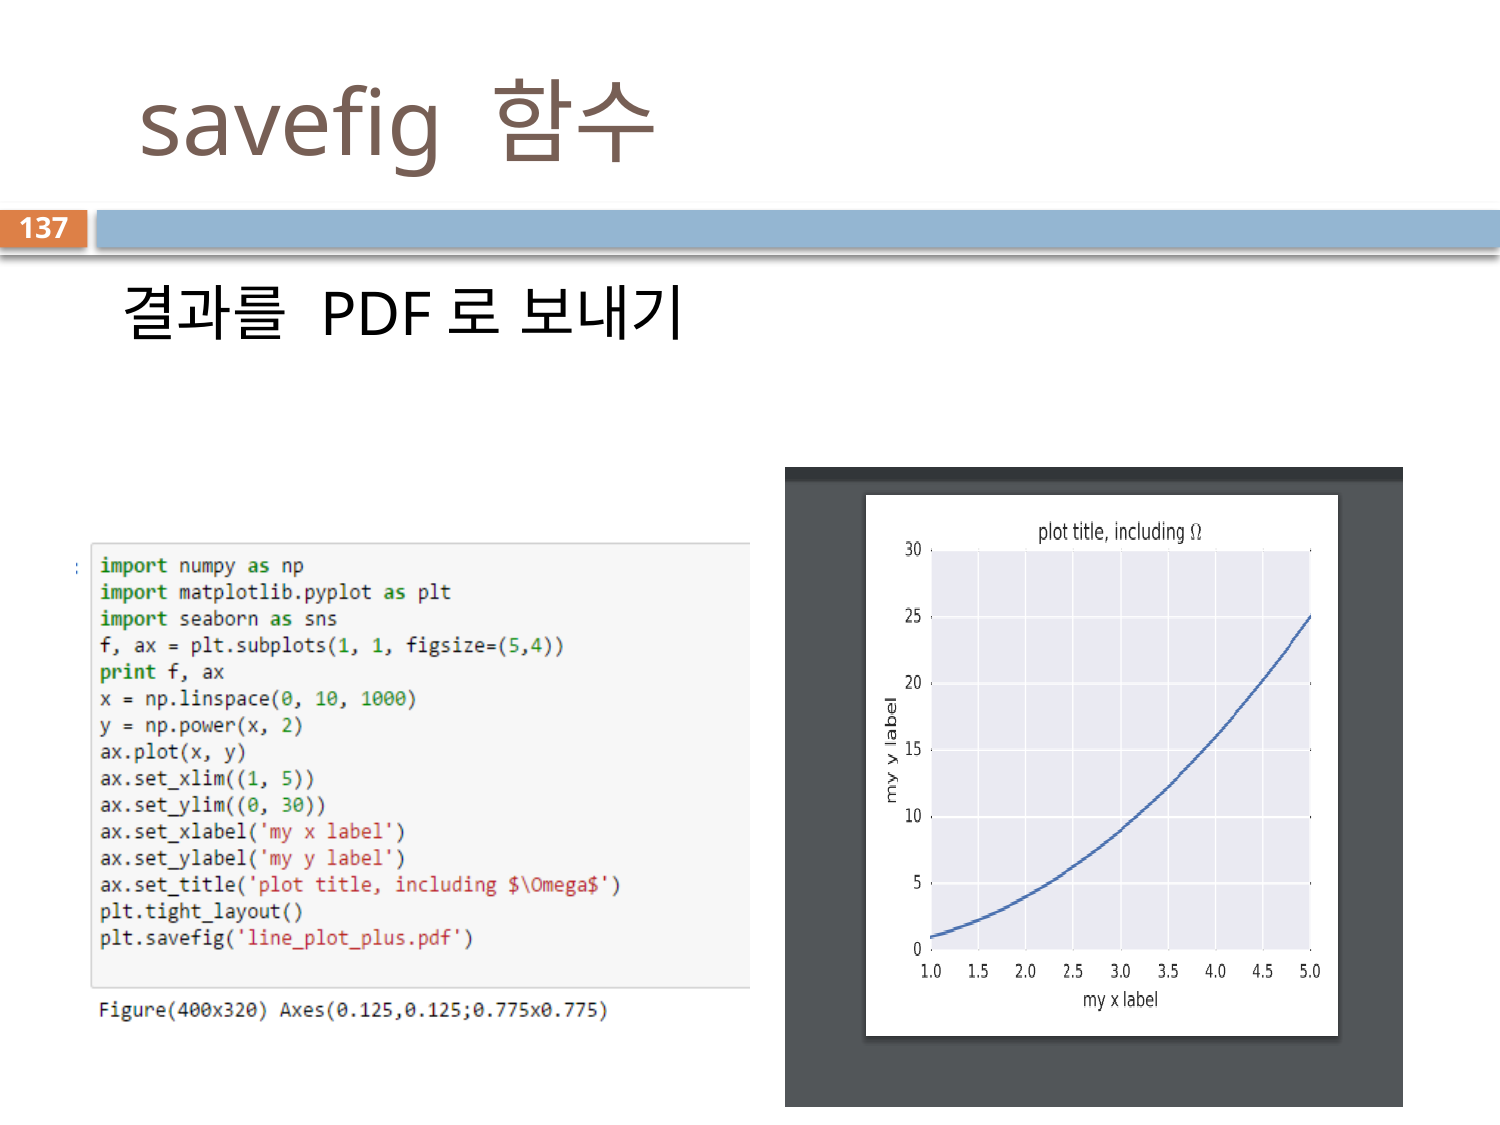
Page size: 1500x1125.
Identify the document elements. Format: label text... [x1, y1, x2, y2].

slide_number 137 [0, 208, 88, 249]
list 결과를 PDF로 보내기 [75, 267, 1425, 539]
title savefig 함수 [100, 37, 1438, 200]
picture [785, 467, 1403, 1107]
picture [76, 521, 751, 1054]
